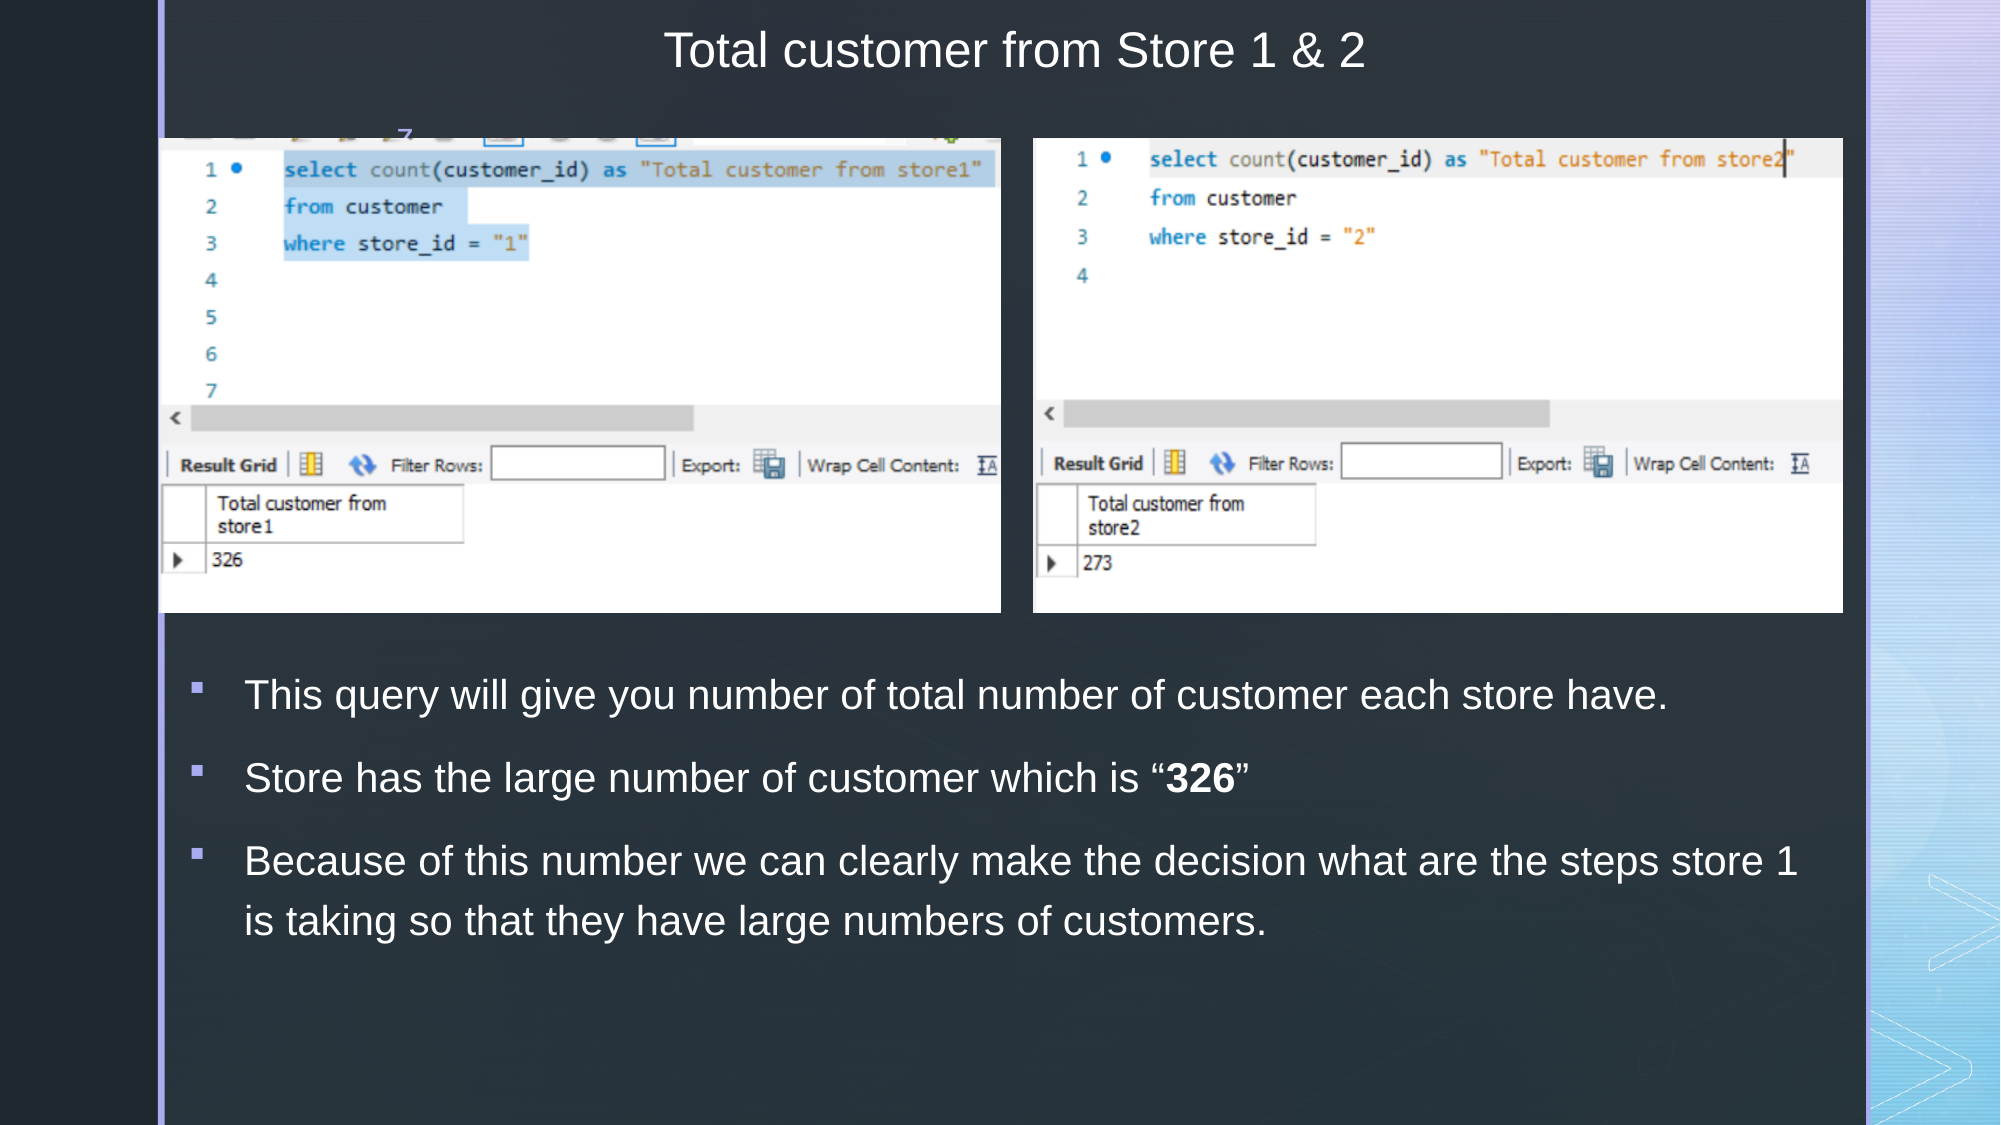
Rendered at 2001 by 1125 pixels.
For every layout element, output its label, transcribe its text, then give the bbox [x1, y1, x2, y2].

title Total customer from Store 1 & 2 [172, 16, 1844, 161]
picture [1871, 0, 2001, 1125]
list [1033, 138, 1843, 613]
picture [158, 138, 1001, 613]
list This query will give you number of total number of customer each store have. Store has the large number of customer which is “326” Because of this number we can clearly make the decision what are the steps store 1 is taking so that they have large numbers of customers. [172, 650, 1825, 1066]
